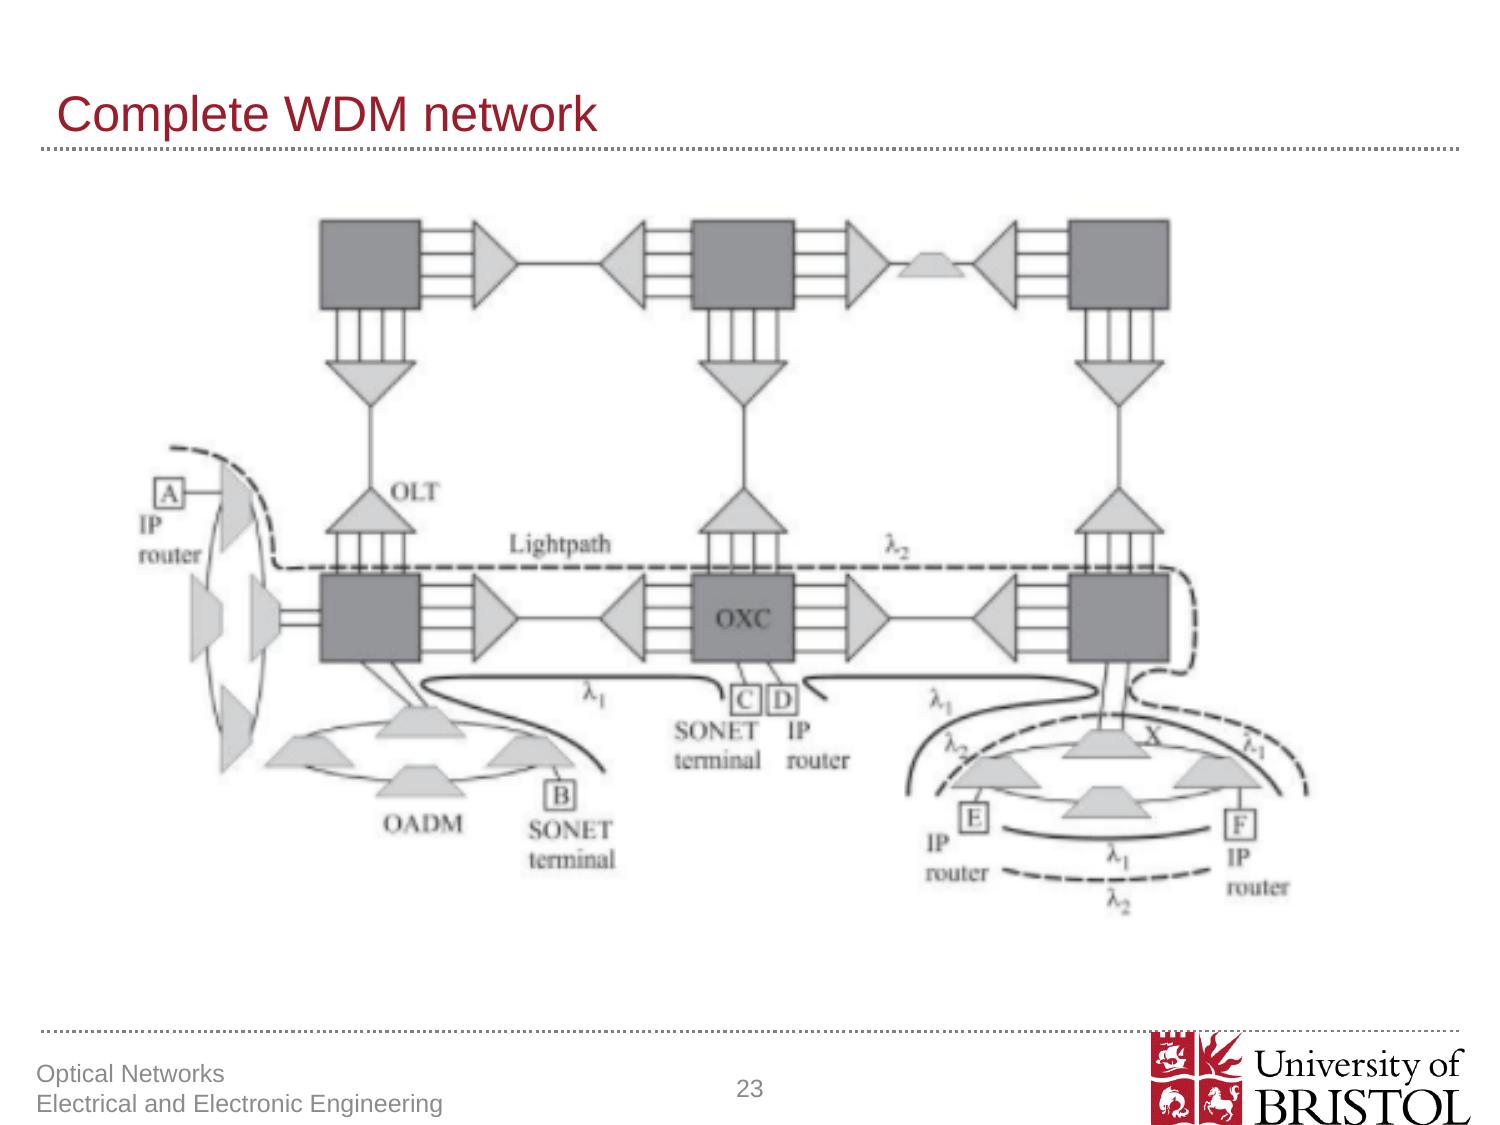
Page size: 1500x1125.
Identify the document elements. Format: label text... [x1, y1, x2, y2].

footer Optical Networks Electrical and Electronic Engineering [21, 1057, 656, 1118]
slide_number 23 [690, 1057, 810, 1118]
picture [1151, 1032, 1471, 1125]
title Complete WDM network [41, 0, 1459, 149]
picture [122, 171, 1367, 954]
